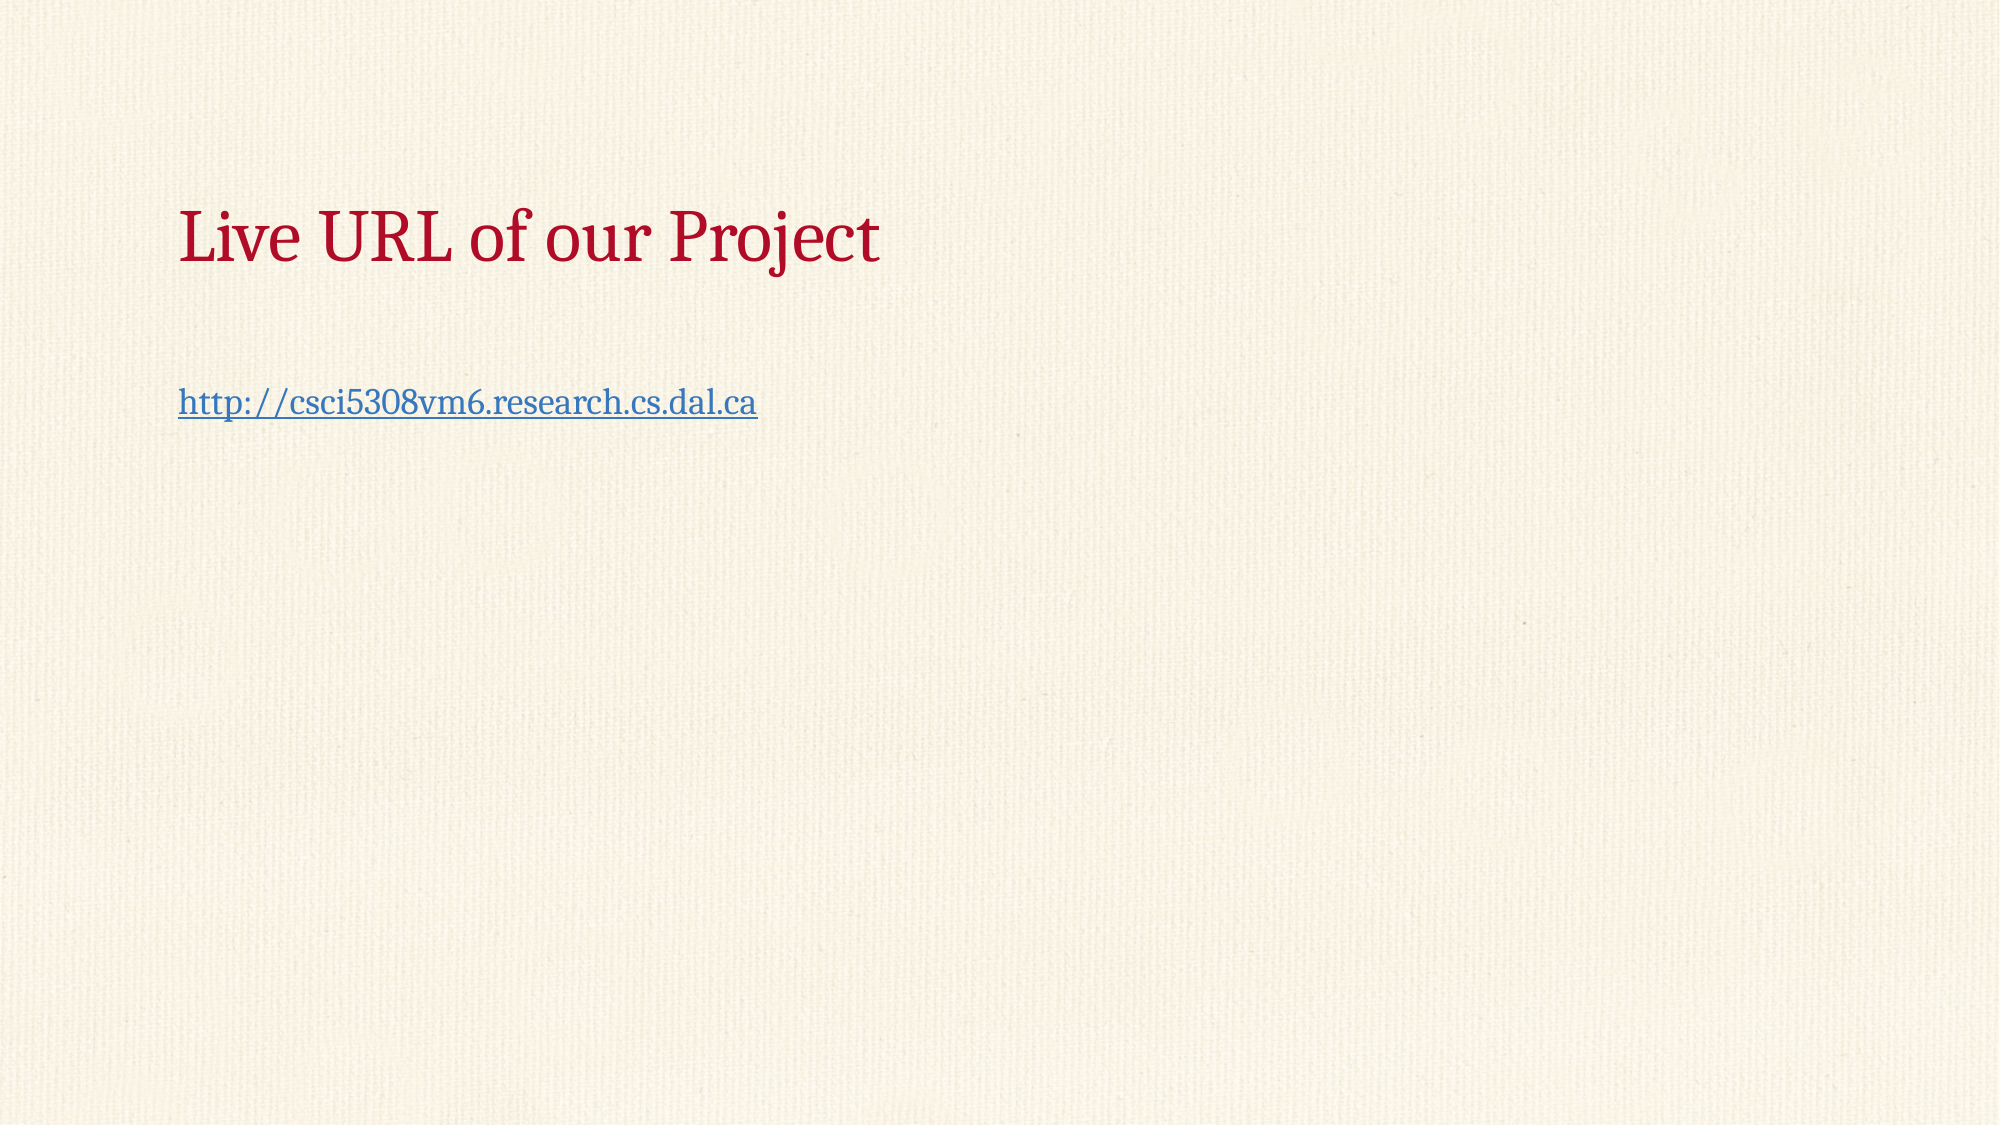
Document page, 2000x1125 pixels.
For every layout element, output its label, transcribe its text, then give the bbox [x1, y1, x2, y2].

text_box http://csci5308vm6.research.cs.dal.ca [163, 369, 1367, 430]
picture [0, 0, 2000, 1125]
title Live URL of our Project [163, 97, 1664, 285]
